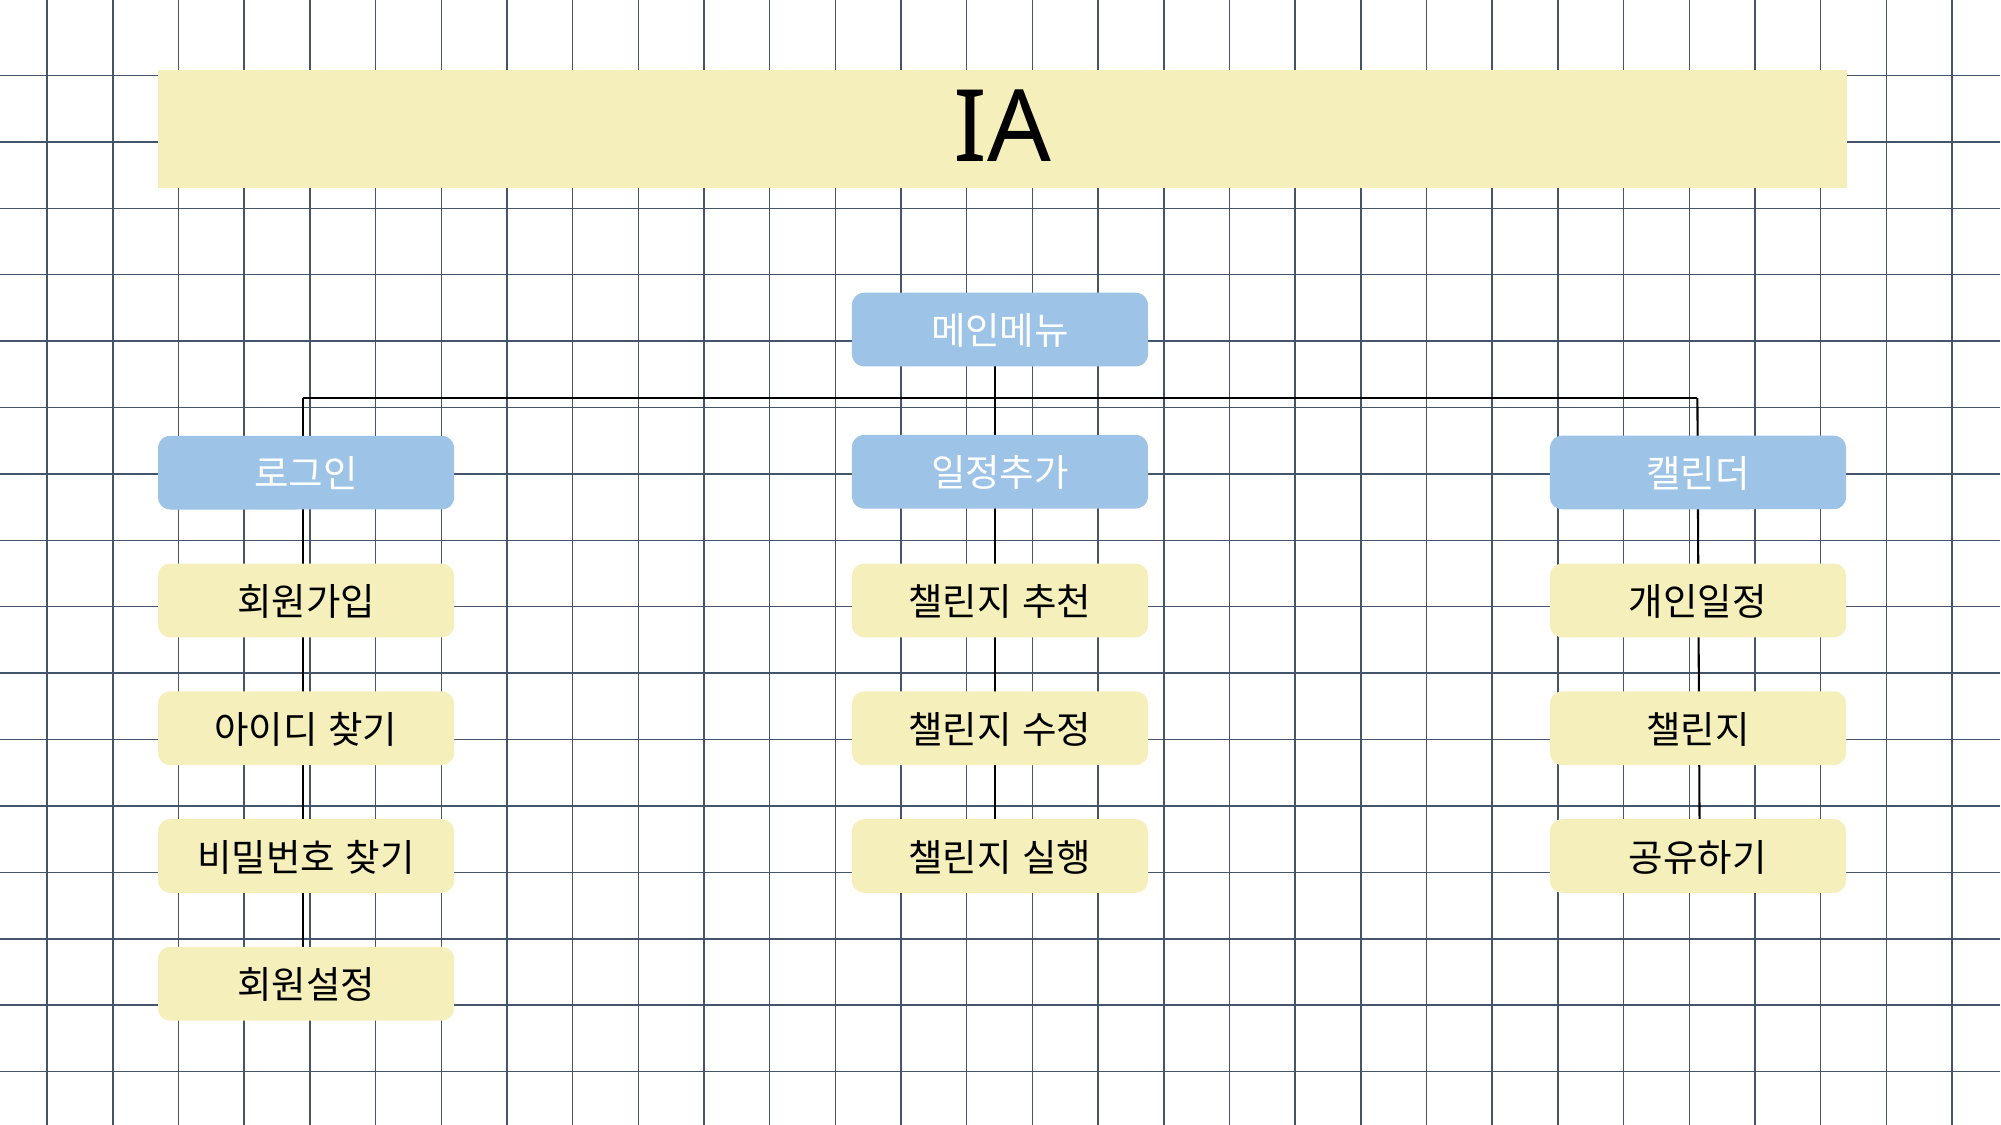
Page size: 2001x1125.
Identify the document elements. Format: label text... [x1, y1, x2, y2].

text_box 아이디 찾기 [303, 690, 456, 767]
text_box 비밀번호 찾기 [156, 818, 302, 894]
text_box 챌린지 추천 [850, 562, 995, 639]
text_box 로그인 [156, 434, 302, 511]
text_box 챌린지 수정 [850, 690, 995, 767]
text_box 개인일정 [1700, 562, 1848, 639]
text_box 회원가입 [303, 562, 456, 639]
text_box 공유하기 [1548, 818, 1848, 894]
text_box 챌린지 실행 [850, 818, 1150, 894]
text_box 개인일정 [1548, 562, 1697, 639]
text_box 일정추가 [850, 433, 995, 510]
text_box 메인메뉴 [850, 291, 1150, 368]
text_box 챌린지 추천 [996, 562, 1150, 639]
text_box 일정추가 [996, 433, 1150, 510]
text_box 챌린지 [1548, 690, 1697, 767]
text_box IA [158, 70, 1847, 188]
text_box 캘린더 [1548, 434, 1697, 511]
text_box 챌린지 수정 [996, 690, 1150, 767]
text_box 아이디 찾기 [156, 690, 302, 767]
text_box 로그인 [303, 434, 456, 511]
text_box 챌린지 [1700, 690, 1848, 767]
text_box 회원설정 [156, 945, 456, 1022]
text_box 회원가입 [156, 562, 302, 639]
text_box 비밀번호 찾기 [303, 818, 456, 894]
text_box 캘린더 [1700, 434, 1848, 511]
